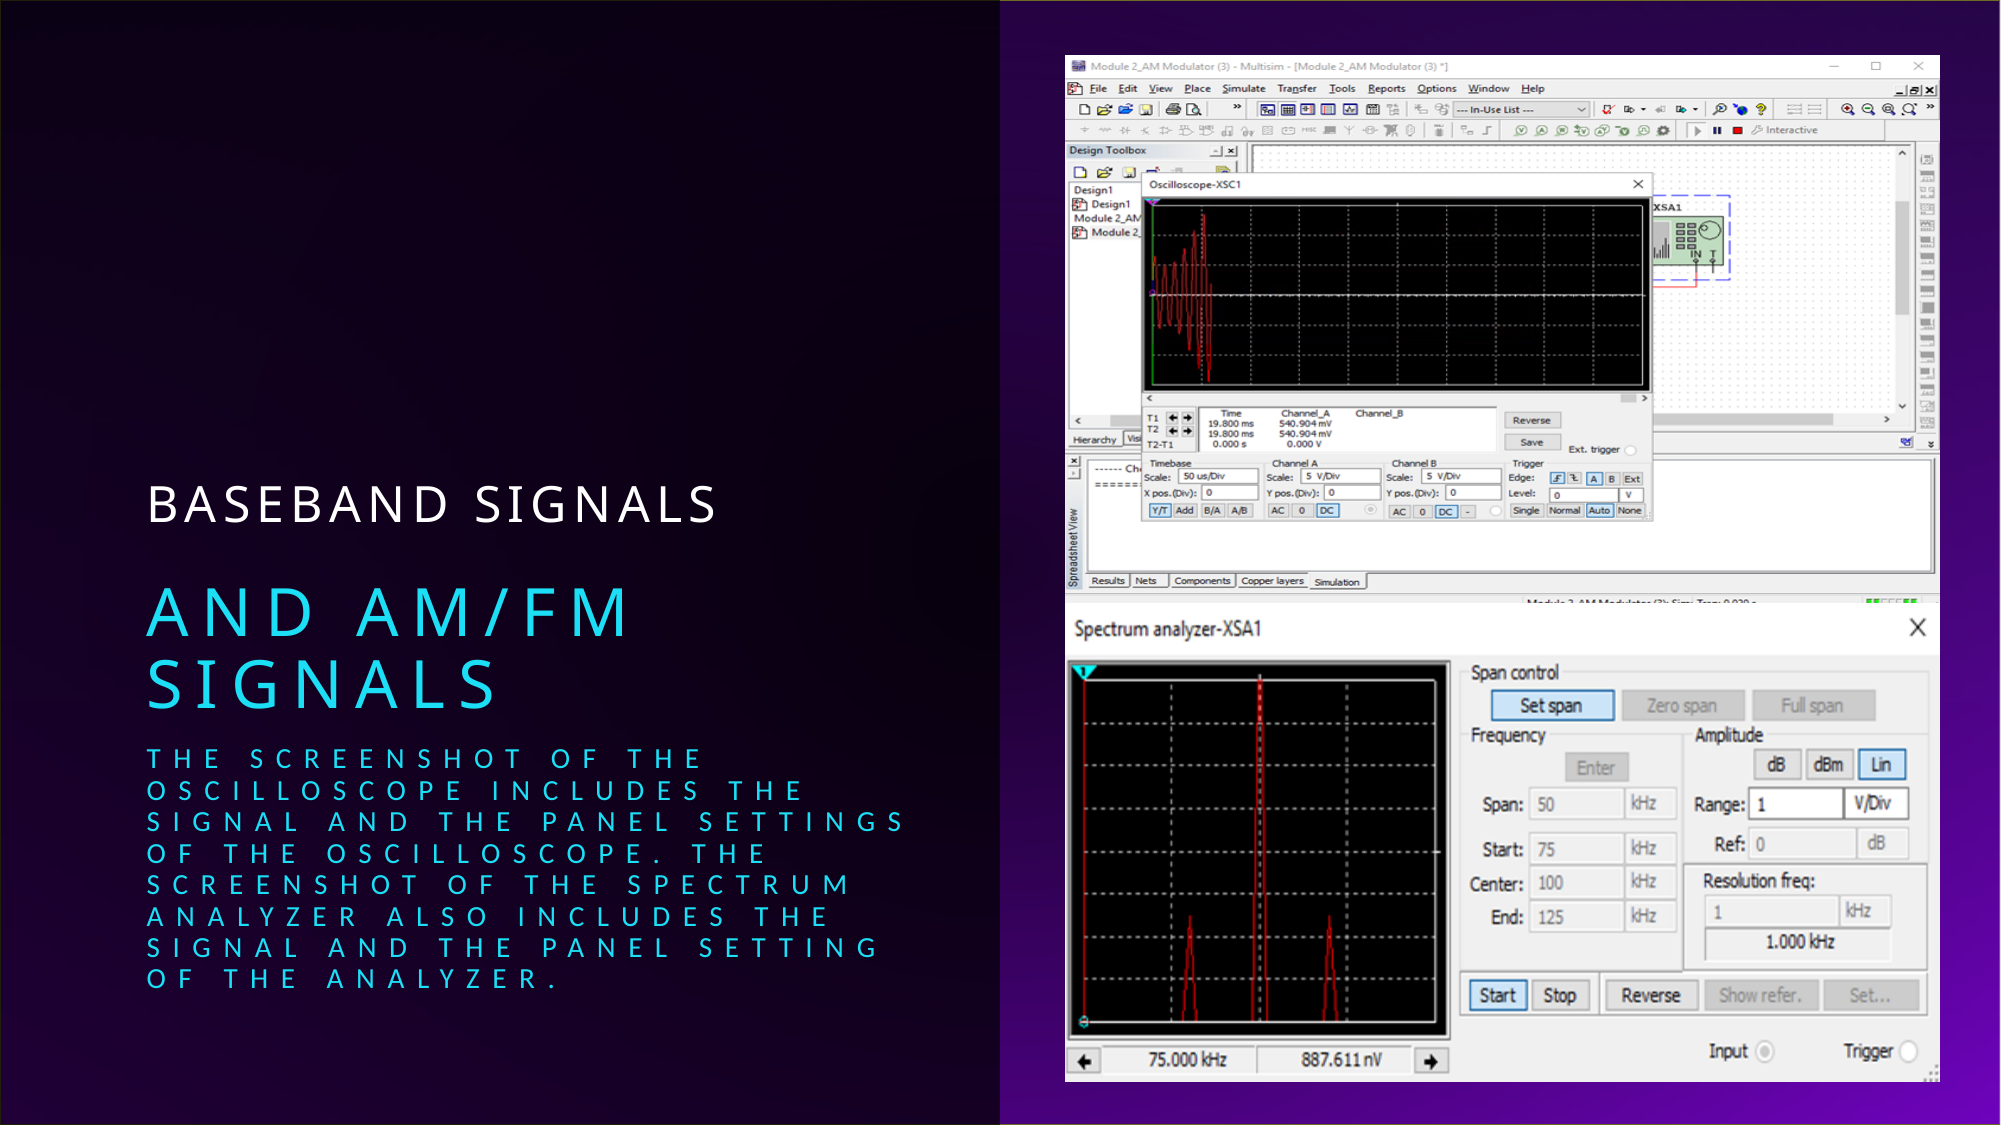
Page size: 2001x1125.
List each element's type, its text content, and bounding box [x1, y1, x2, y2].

picture [1065, 55, 1940, 1082]
title Baseband signals [131, 83, 945, 541]
subtitle And AM/FM signals The screenshot of the Oscilloscope includes the signal and the panel settings of the oscilloscope. The screenshot of the Spectrum Analyzer also includes the signal and the panel setting of the analyzer. [131, 571, 945, 1041]
slide_number 5 [1940, 1021, 1950, 1082]
